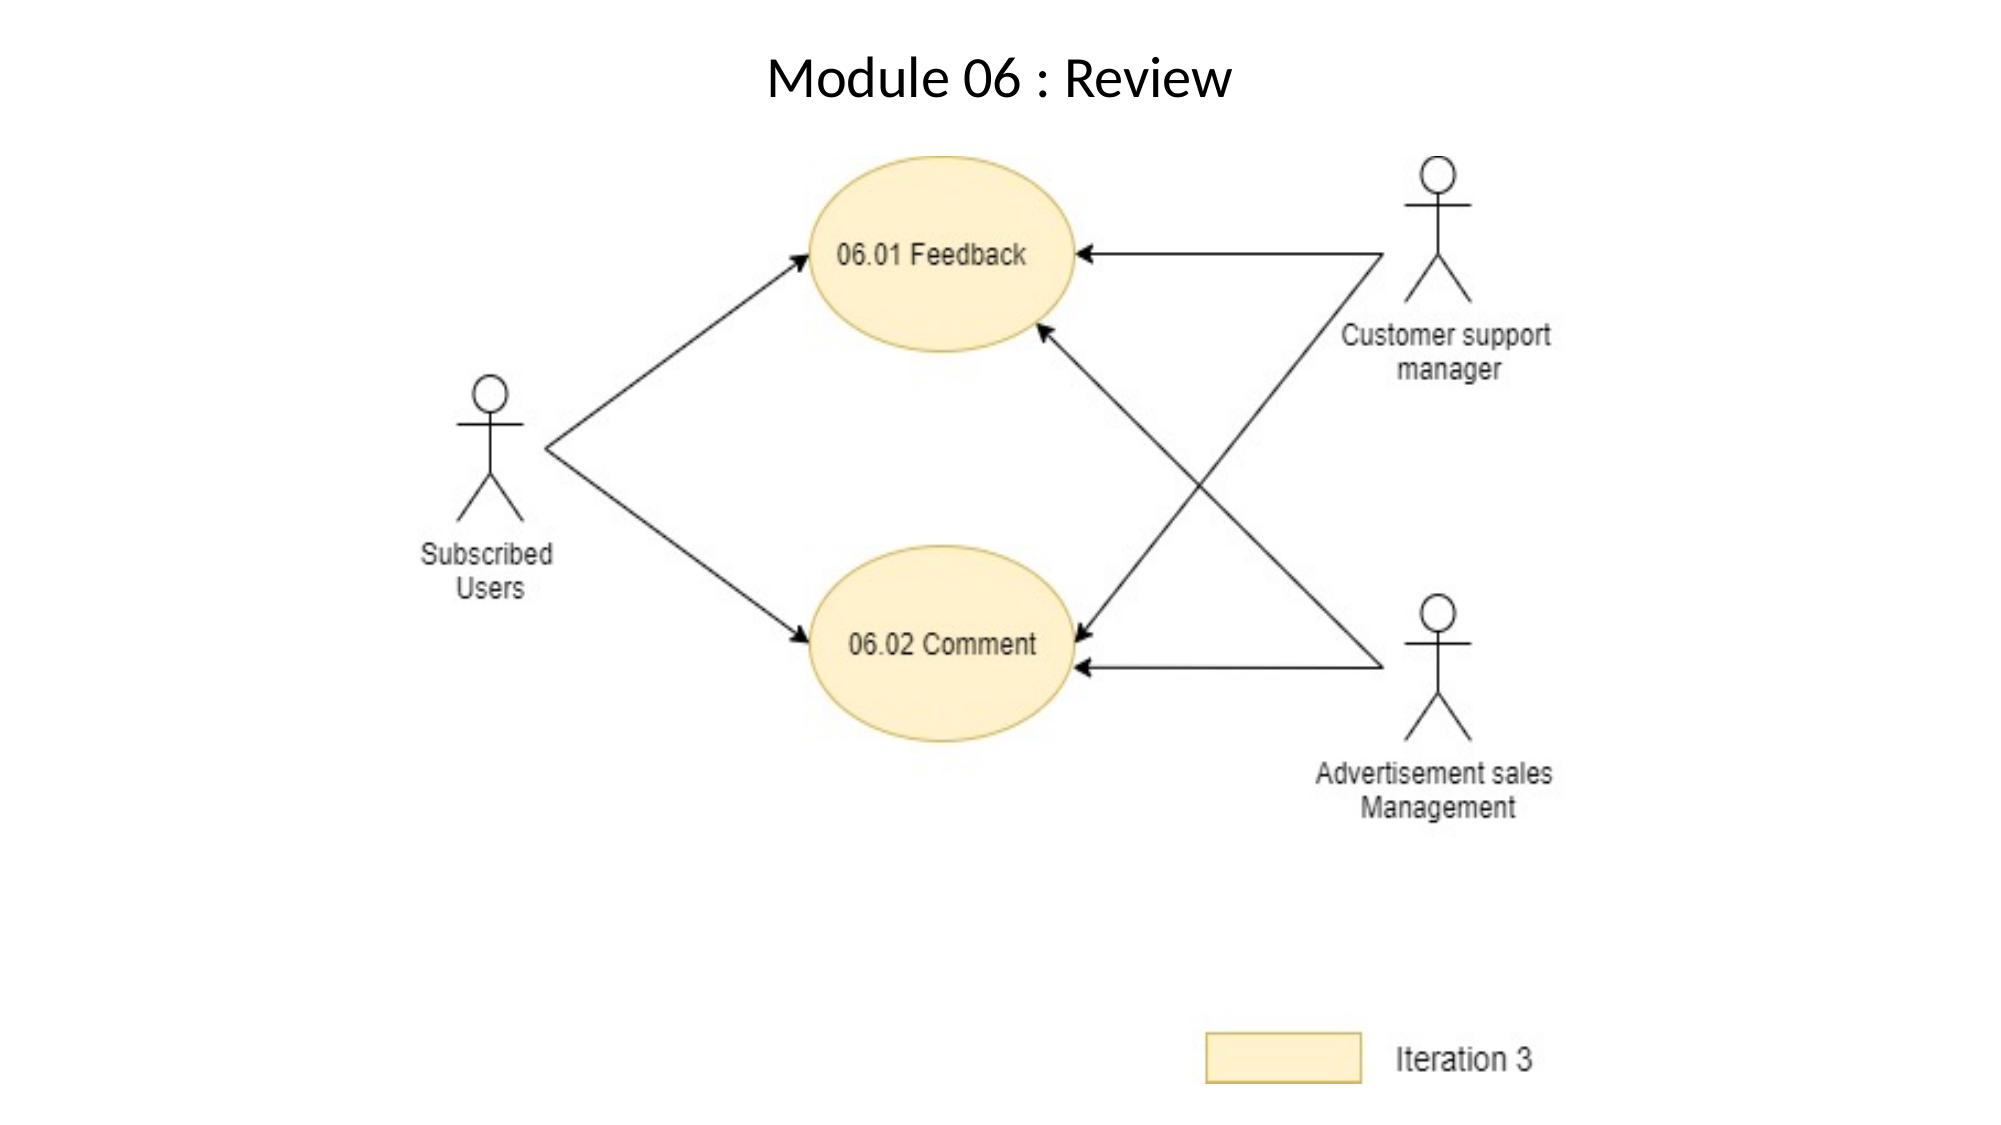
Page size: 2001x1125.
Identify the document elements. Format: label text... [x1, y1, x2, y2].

title Module 06 : Review [137, 0, 1863, 157]
picture [416, 156, 1584, 1085]
